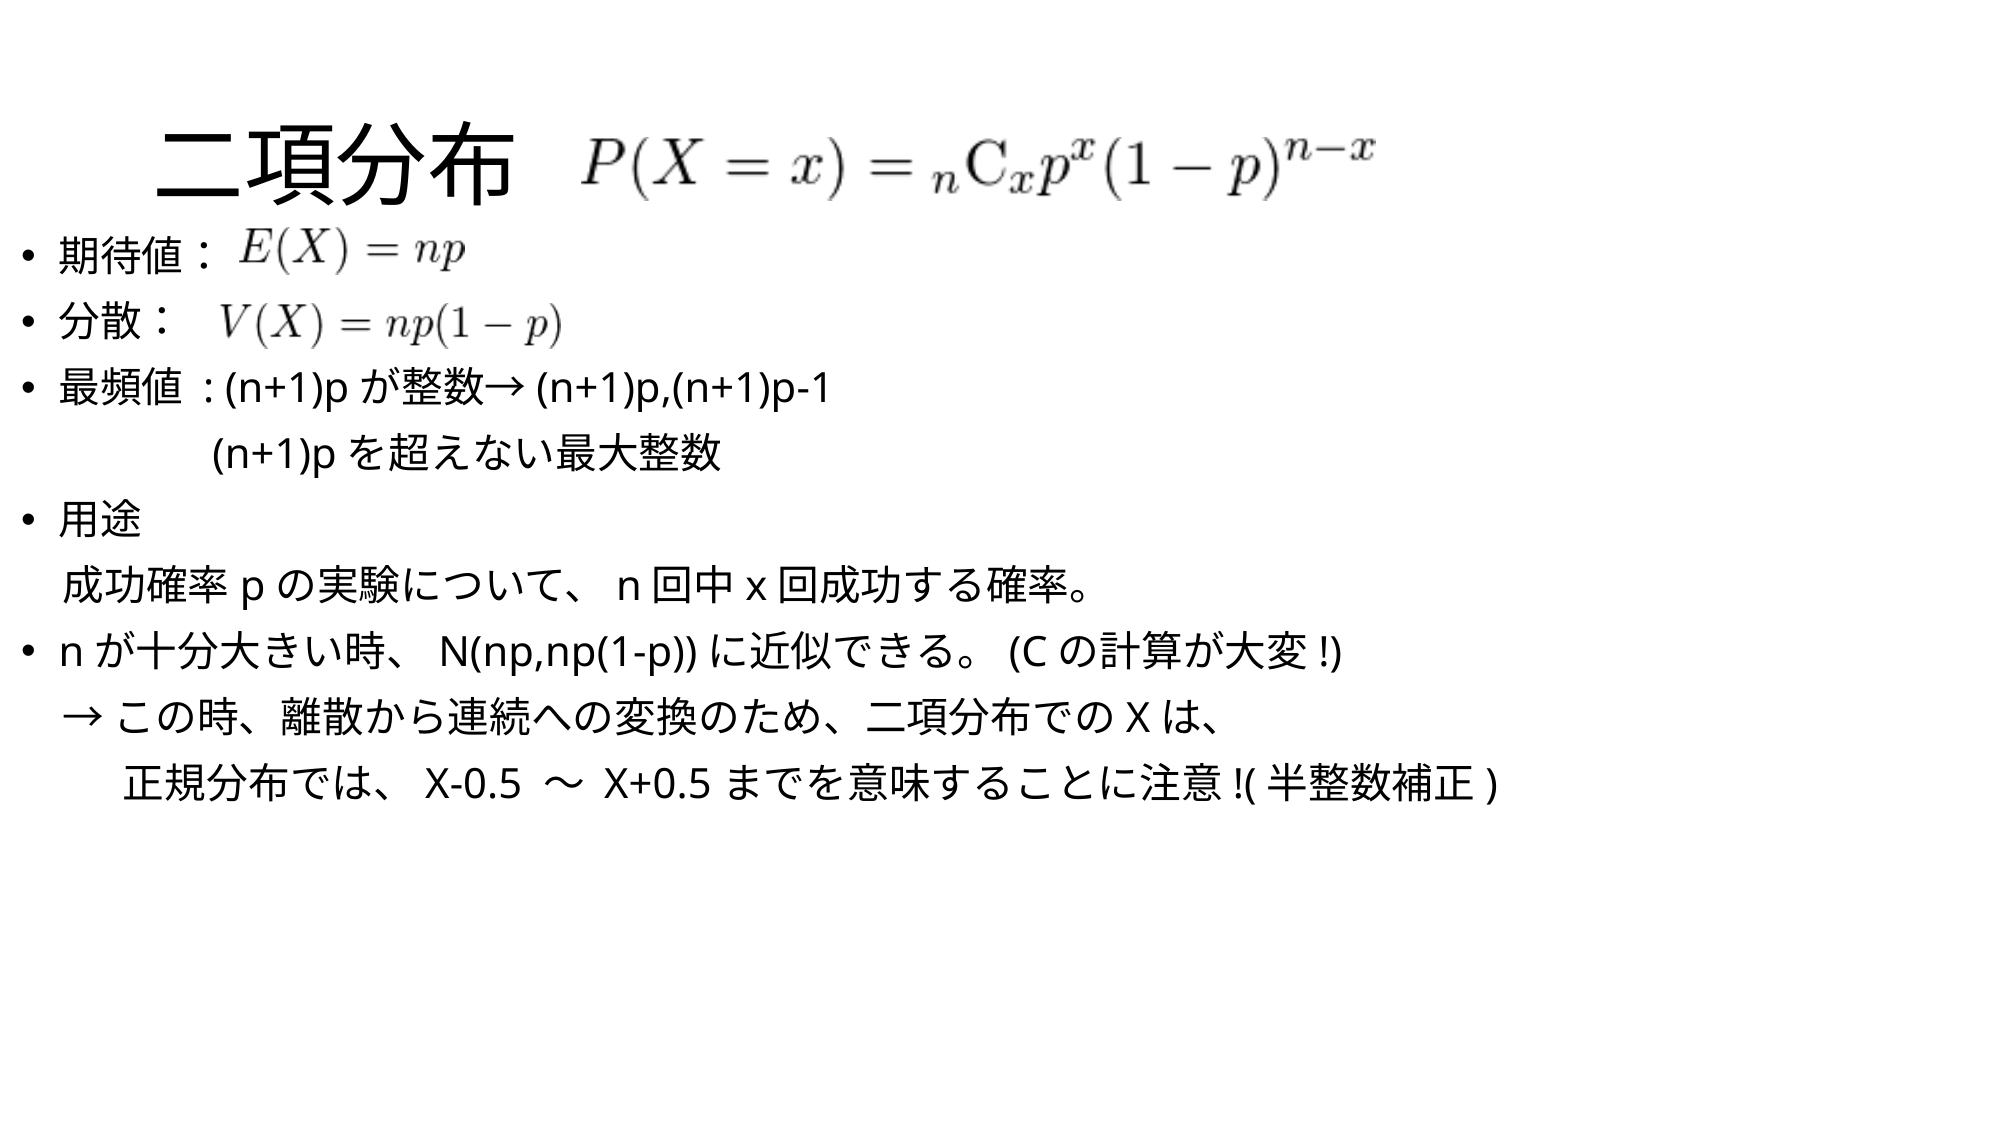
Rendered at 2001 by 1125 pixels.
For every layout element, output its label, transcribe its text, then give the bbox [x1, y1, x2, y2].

list 期待値： 分散： 最頻値 : (n+1)pが整数→(n+1)p,(n+1)p-1 (n+1)pを超えない最大整数 用途 成功確率pの実験について、n回中x回成功する確率。 nが十分大きい時、N(np,np(1-p))に近似できる。(Cの計算が大変!) → この時、離散から連続への変換のため、二項分布でのXは、 正規分布では、X-0.5 ～ X+0.5までを意味することに注意!(半整数補正) [6, 227, 2000, 1104]
picture [239, 227, 465, 275]
title 二項分布 [137, 59, 1863, 227]
picture [220, 303, 561, 349]
picture [581, 137, 1376, 201]
